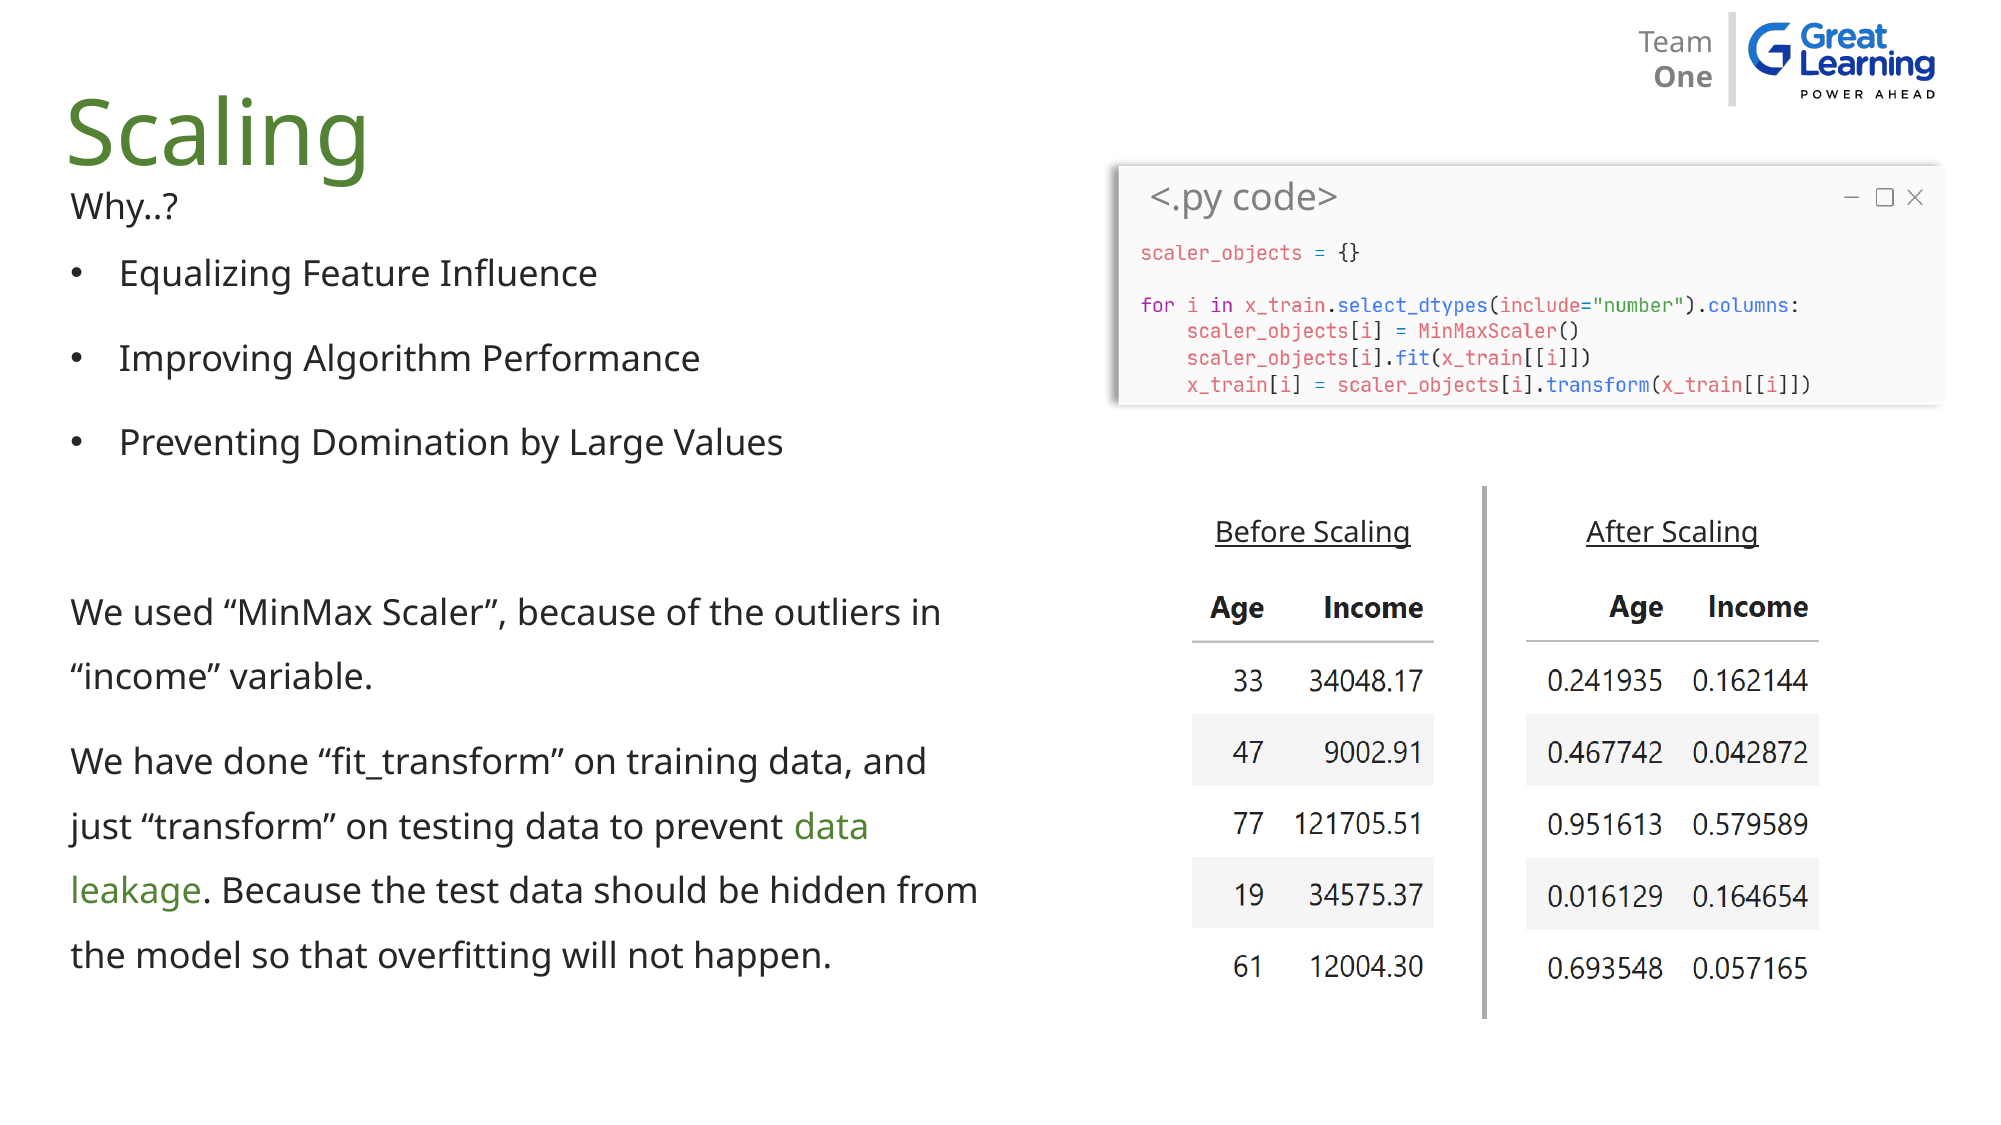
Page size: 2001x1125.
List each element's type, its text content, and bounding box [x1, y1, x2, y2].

subtitle Why..? Equalizing Feature Influence Improving Algorithm Performance Preventing Domination by Large Values We used “MinMax Scaler”, because of the outliers in “income” variable. We have done “fit_transform” on training data, and just “transform” on testing data to prevent data leakage. Because the test data should be hidden from the model so that overfitting will not happen. [55, 171, 1000, 988]
text_box Team One [1623, 16, 1728, 101]
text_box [1192, 486, 1819, 1019]
title Scaling [50, 67, 1940, 194]
text_box [1118, 164, 1946, 406]
picture [1735, 11, 1949, 107]
text_box [1727, 11, 1735, 107]
text_box <.py code> [1134, 165, 1354, 226]
